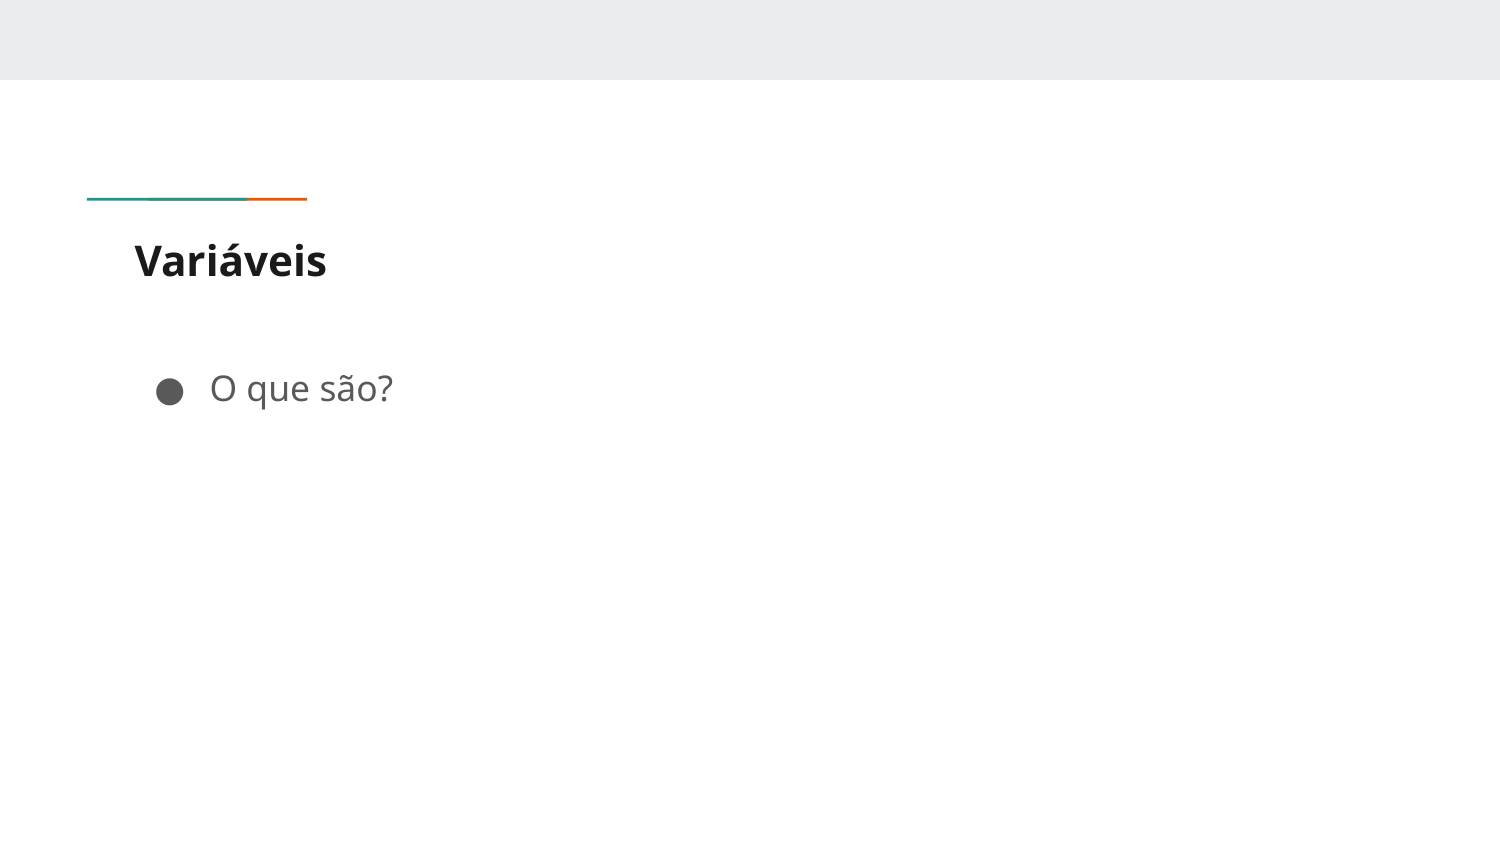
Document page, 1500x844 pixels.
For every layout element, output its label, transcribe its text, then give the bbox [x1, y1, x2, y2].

list O que são? [119, 341, 1381, 712]
title Variáveis [119, 216, 1381, 305]
